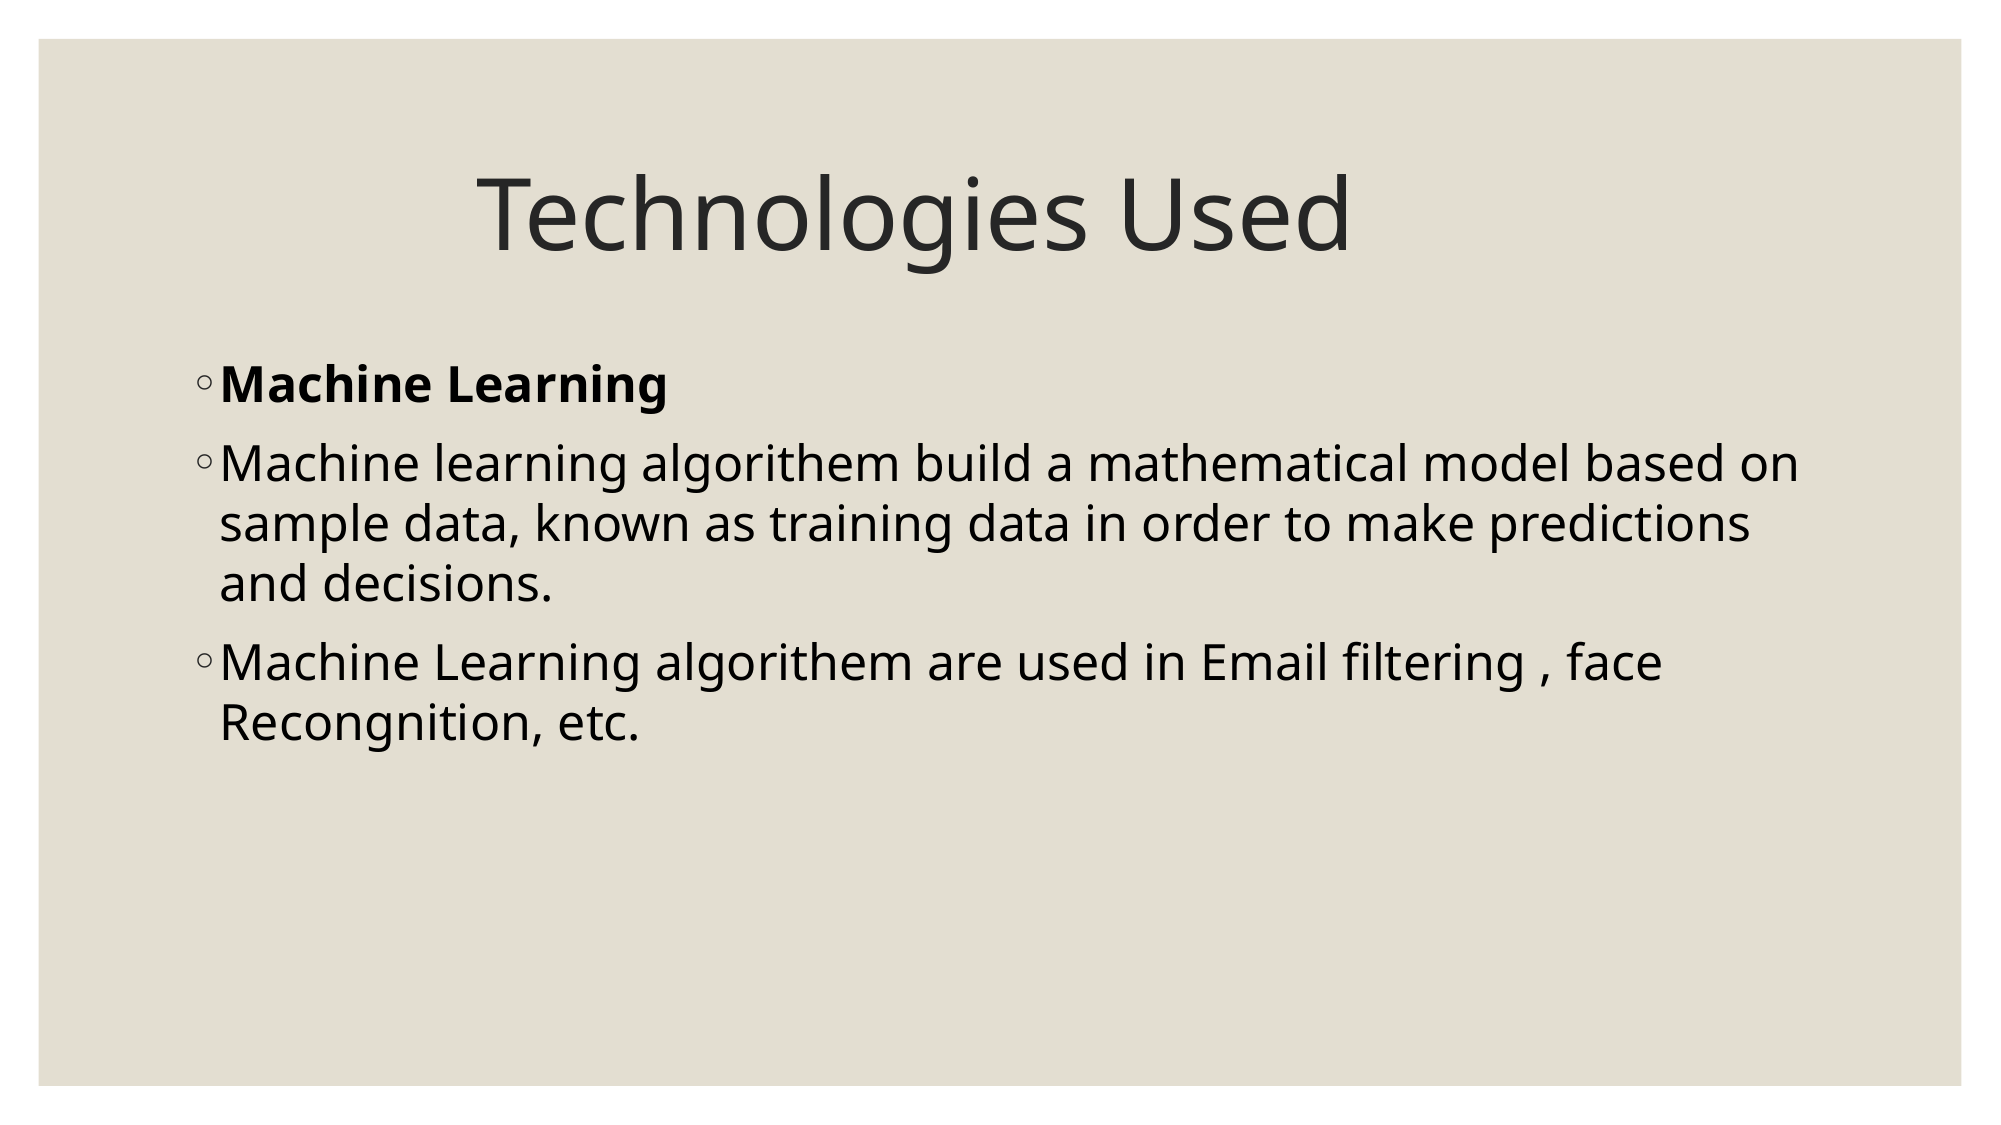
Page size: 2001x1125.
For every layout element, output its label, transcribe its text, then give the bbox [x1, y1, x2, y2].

list Machine Learning Machine learning algorithem build a mathematical model based on sample data, known as training data in order to make predictions and decisions. Machine Learning algorithem are used in Email filtering , face Recongnition, etc. [174, 345, 1825, 990]
title Technologies Used [174, 105, 1825, 331]
